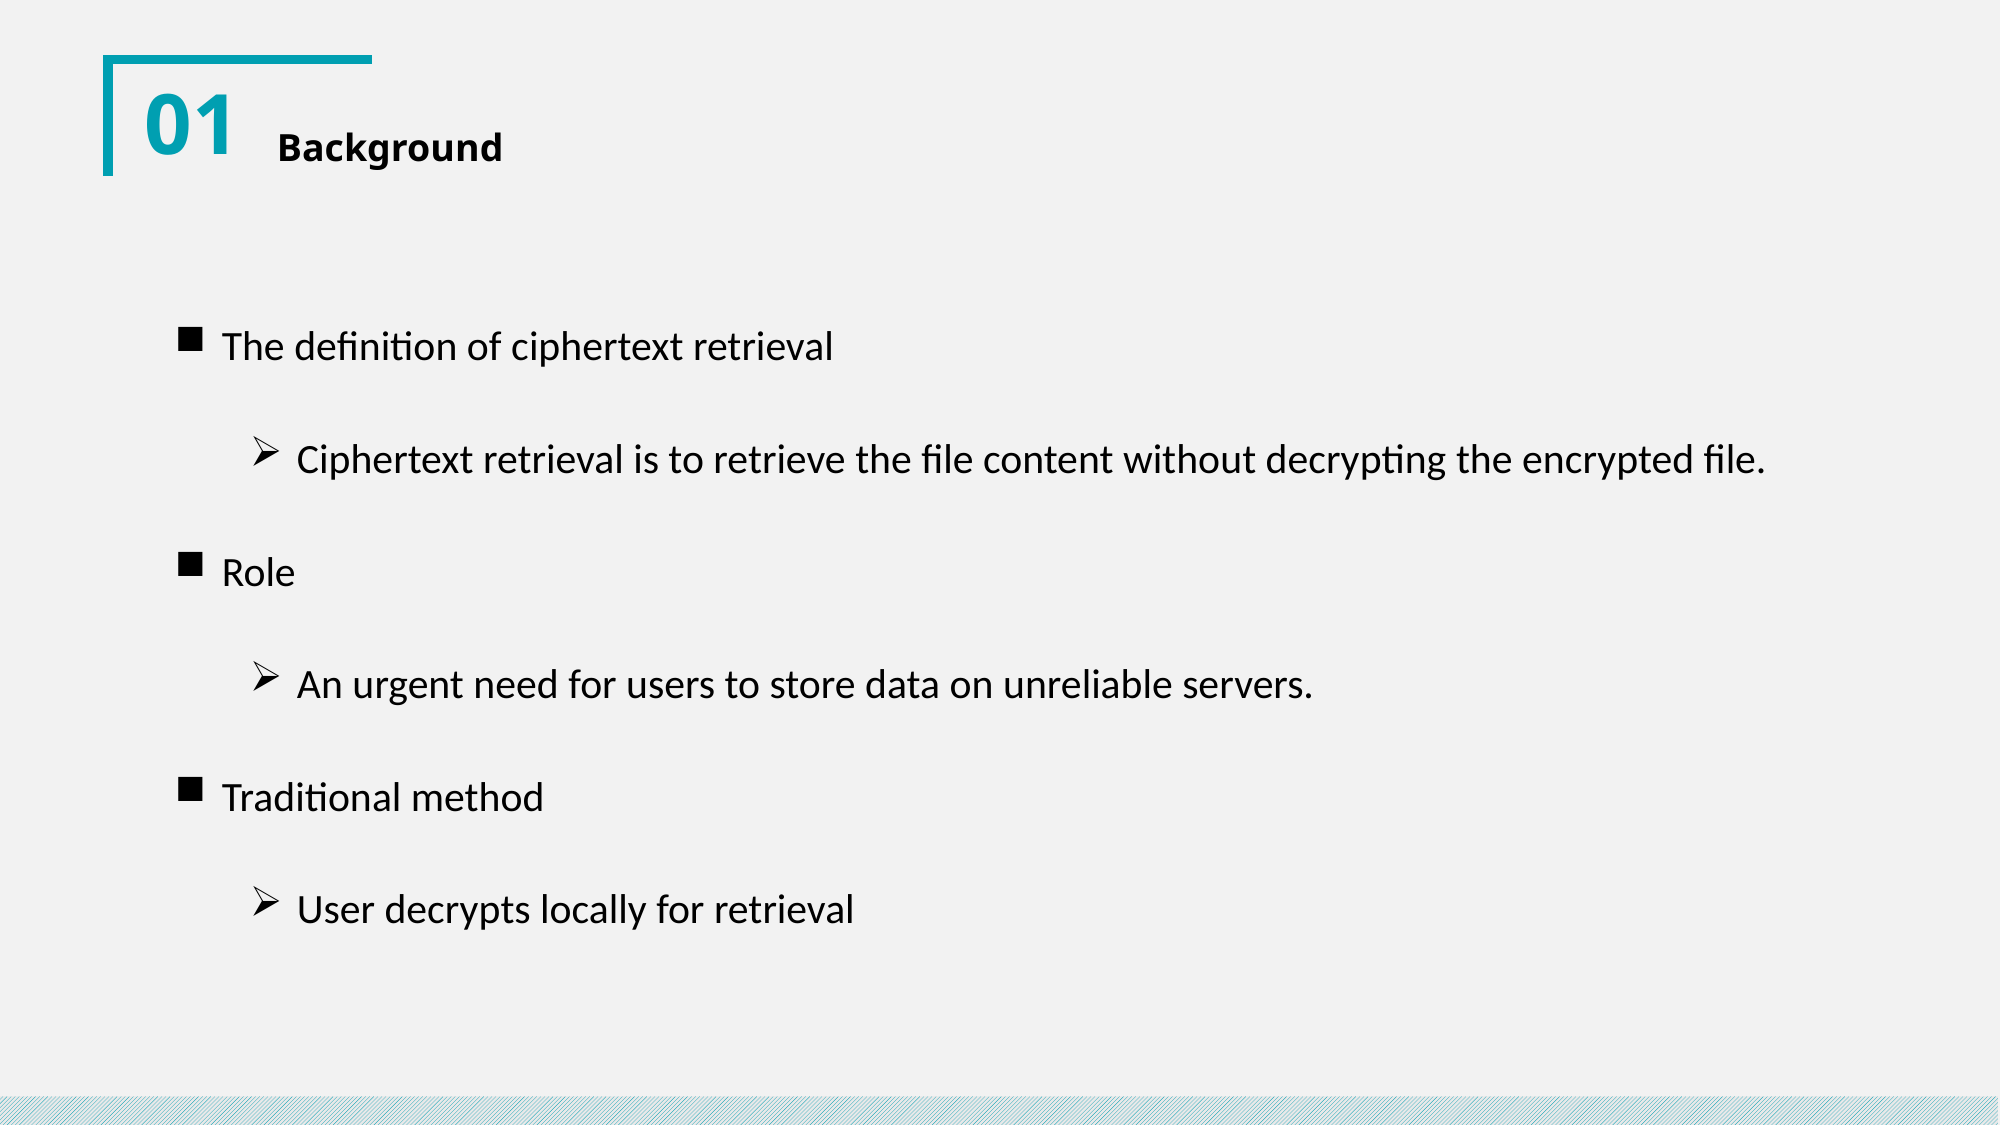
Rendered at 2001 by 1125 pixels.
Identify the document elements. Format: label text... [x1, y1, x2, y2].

text_box The definition of ciphertext retrieval Ciphertext retrieval is to retrieve the file content without decrypting the encrypted file. Role An urgent need for users to store data on unreliable servers. Traditional method User decrypts locally for retrieval [160, 261, 1827, 940]
list 01 [123, 73, 262, 183]
list Background [262, 116, 663, 183]
